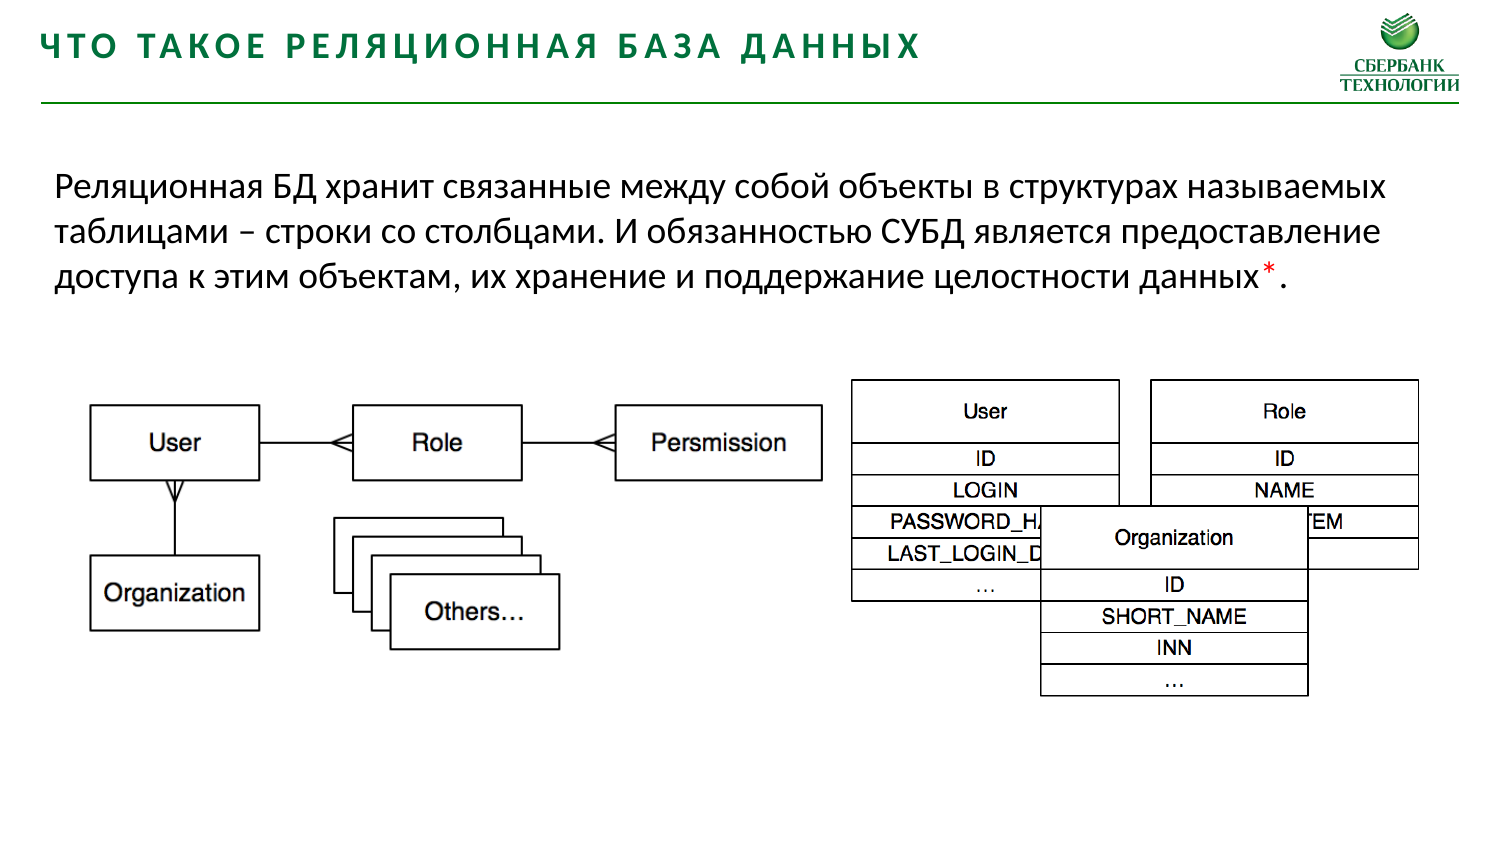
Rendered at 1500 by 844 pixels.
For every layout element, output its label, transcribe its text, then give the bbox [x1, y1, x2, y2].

list Что такое реляционная База данных [39, 13, 1115, 67]
text_box Реляционная БД хранит связанные между собой объекты в структурах называемых таблицами – строки со столбцами. И обязанностью СУБД является предоставление доступа к этим объектам, их хранение и поддержание целостности данных*. [39, 153, 1459, 303]
picture [52, 362, 1432, 718]
picture [1340, 13, 1459, 91]
